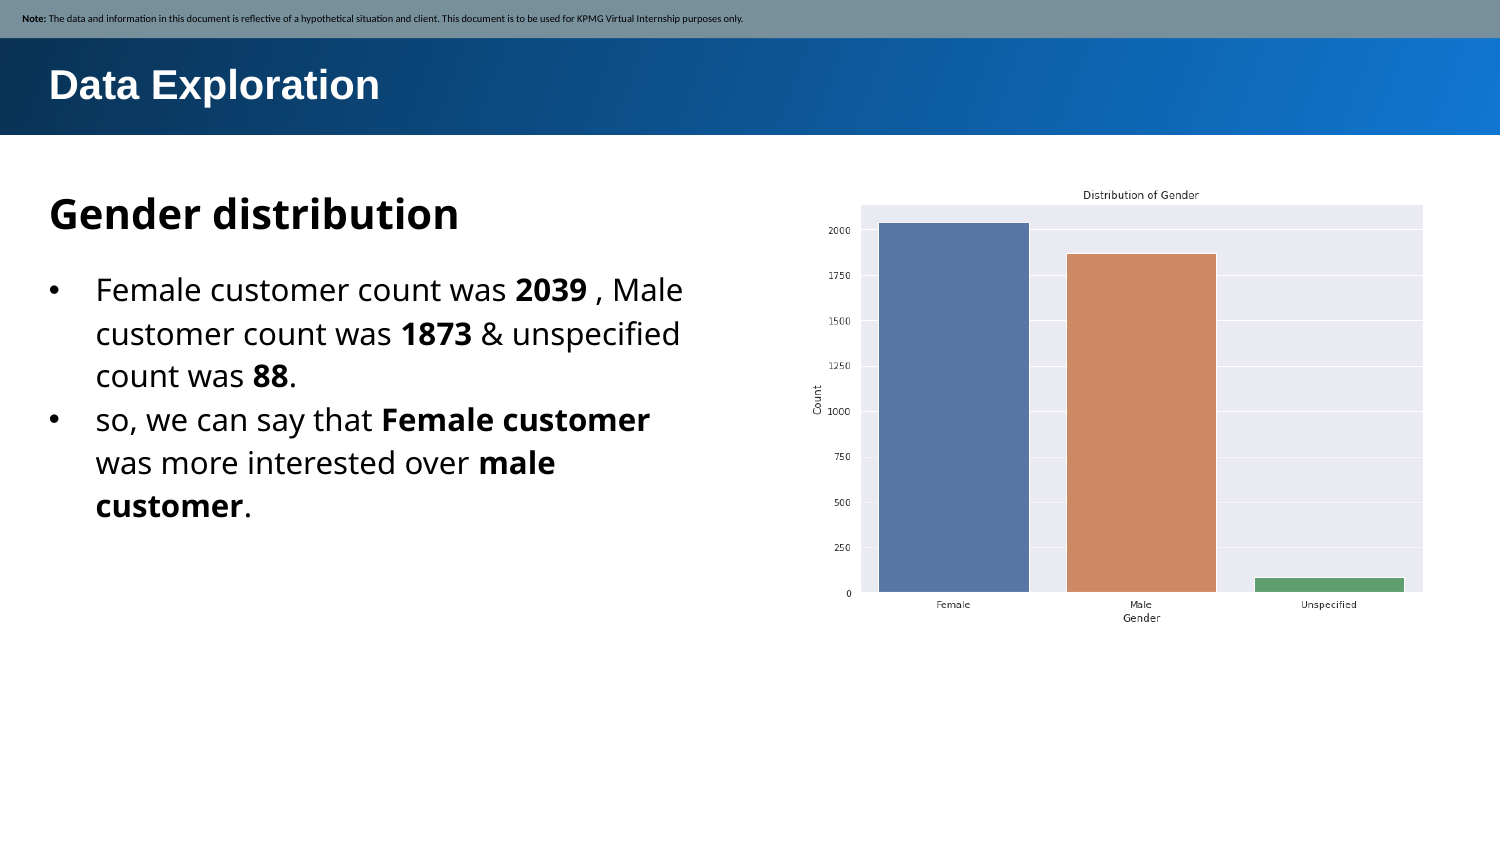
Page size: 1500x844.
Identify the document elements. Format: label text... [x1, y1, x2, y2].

text_box Gender distribution [33, 165, 1439, 253]
text_box [0, 39, 1500, 135]
text_box Data Exploration [33, 43, 1439, 124]
picture [806, 184, 1429, 630]
text_box Female customer count was 2039 , Male customer count was 1873 & unspecified count was 88. ﻿﻿so, we can say that Female customer was more interested over male customer. [33, 250, 712, 539]
text_box Note: The data and information in this document is reflective of a hypothetical situation and client. This document is to be used for KPMG Virtual Internship purposes only. [0, 0, 1500, 39]
